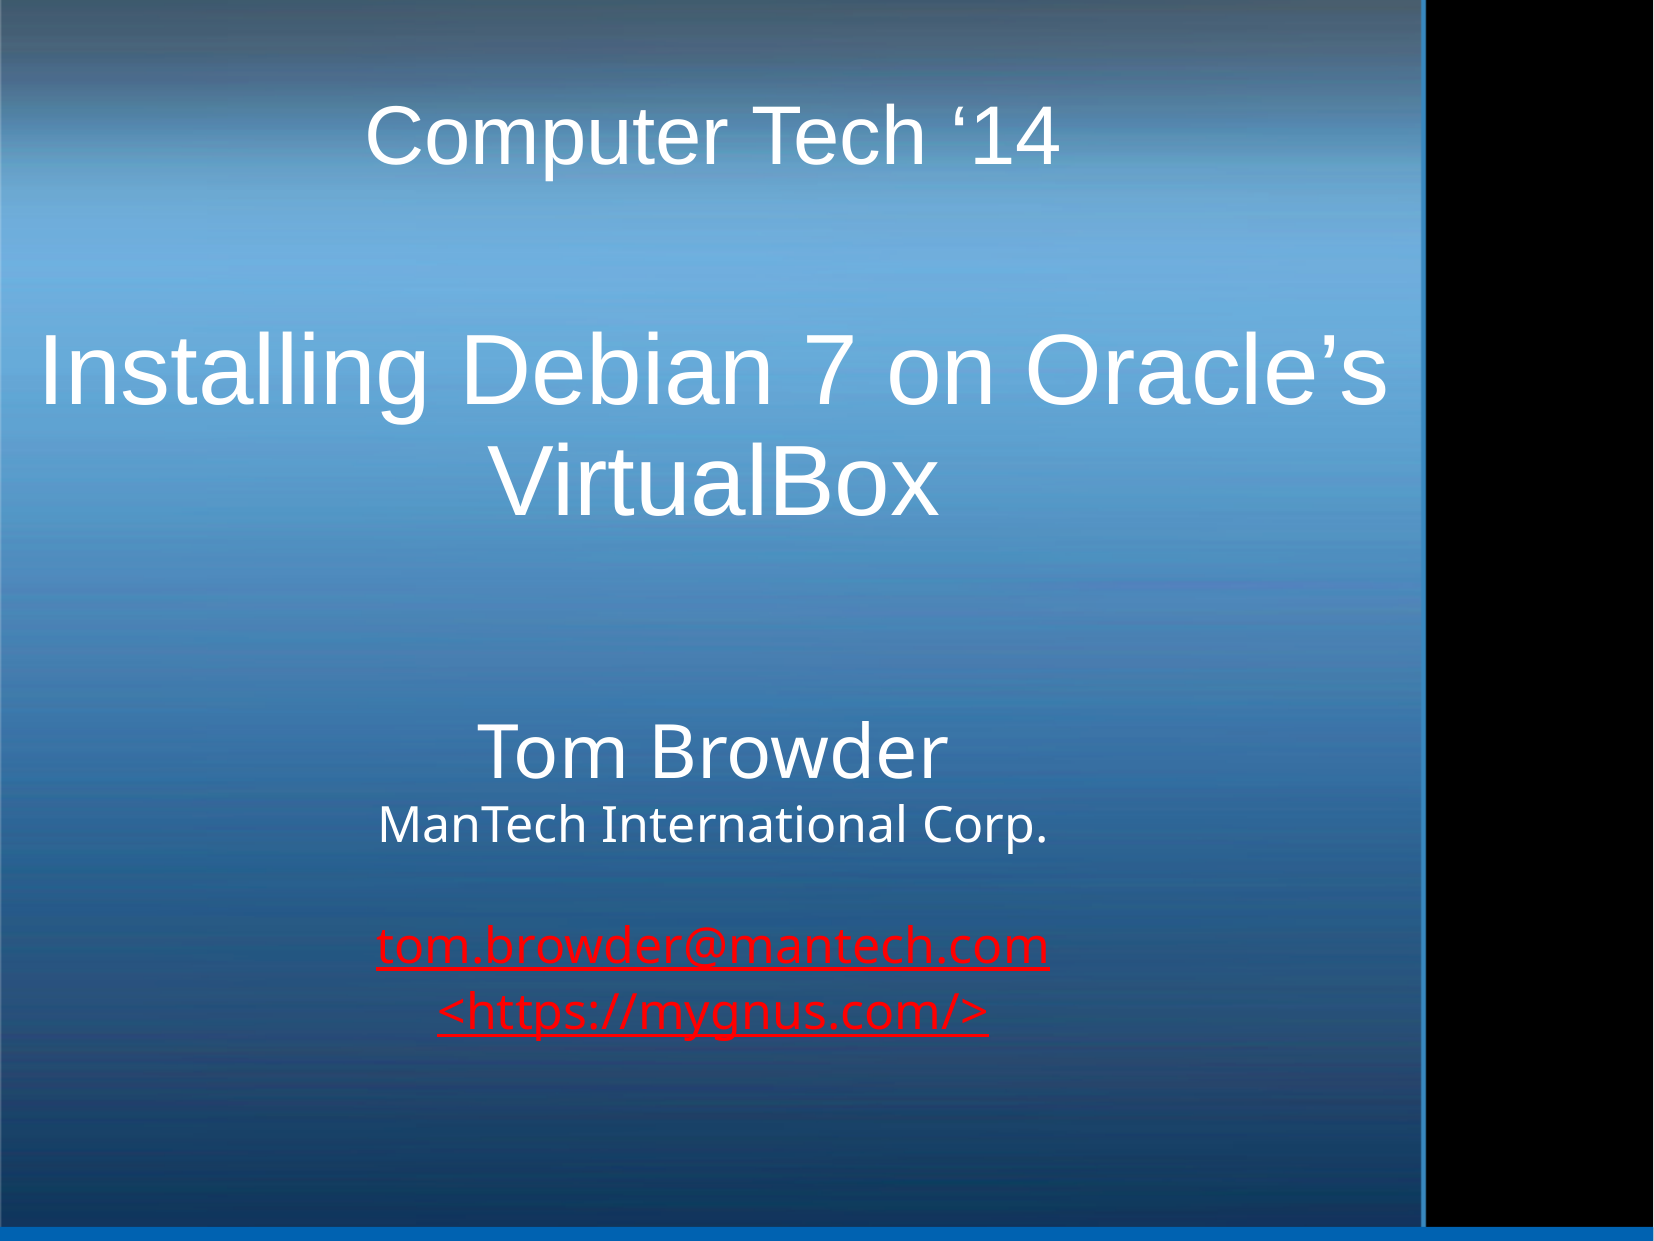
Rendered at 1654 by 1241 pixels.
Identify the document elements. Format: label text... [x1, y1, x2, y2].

picture [0, 0, 1654, 1226]
text_box Installing Debian 7 on Oracle’s VirtualBox [1, 307, 1427, 546]
text_box Tom Browder ManTech International Corp. tom.browder@mantech.com <https://mygnus.com/> [0, 682, 1427, 1071]
text_box Computer Tech ‘14 [0, 82, 1427, 191]
